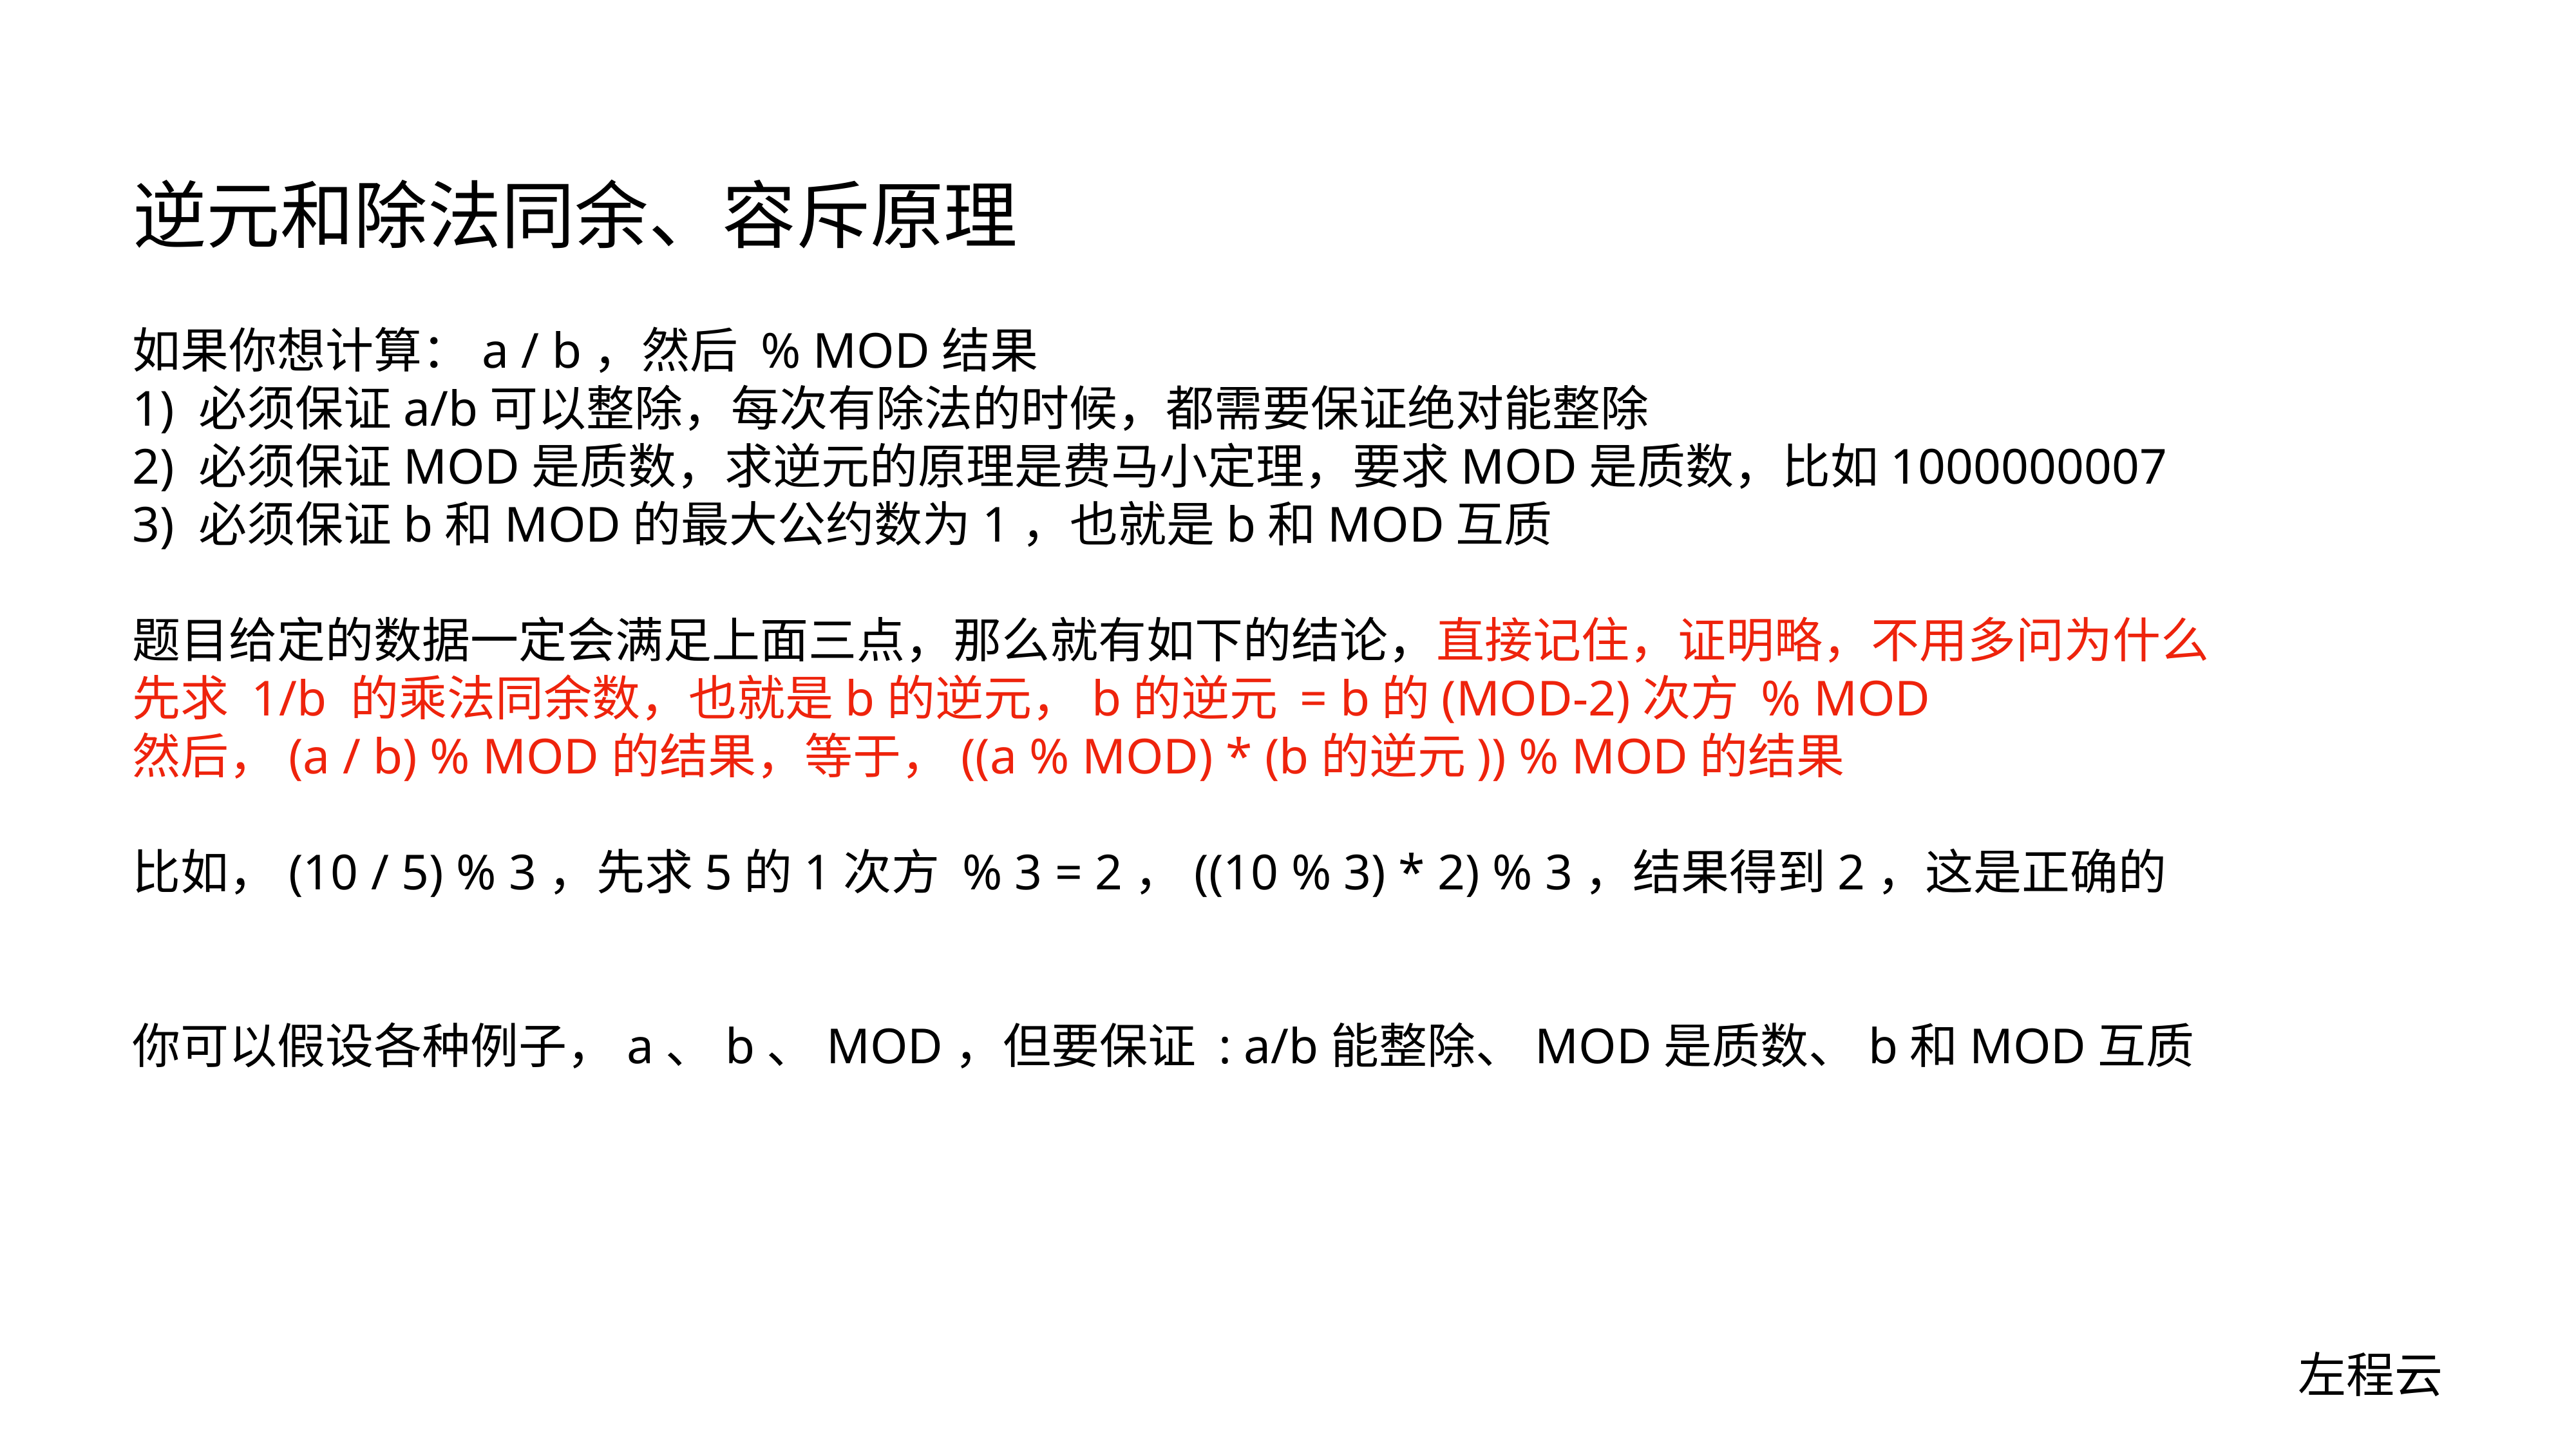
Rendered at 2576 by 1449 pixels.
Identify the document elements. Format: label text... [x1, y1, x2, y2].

text_box 如果你想计算：a / b，然后 % MOD结果 1) 必须保证a/b可以整除，每次有除法的时候，都需要保证绝对能整除 2) 必须保证MOD是质数，求逆元的原理是费马小定理，要求MOD是质数，比如1000000007 3) 必须保证b和MOD的最大公约数为1，也就是b和MOD互质 题目给定的数据一定会满足上面三点，那么就有如下的结论，直接记住，证明略，不用多问为什么 先求 1/b 的乘法同余数，也就是b的逆元，b的逆元 = b的(MOD-2)次方 % MOD 然后，(a / b) % MOD的结果，等于，((a % MOD) * (b的逆元)) % MOD的结果 比如，(10 / 5) % 3，先求5的1次方 % 3 = 2，((10 % 3) * 2) % 3，结果得到2，这是正确的 你可以假设各种例子，a、b、MOD，但要保证 : a/b能整除、MOD是质数、b和MOD互质 [127, 314, 2449, 1304]
text_box 左程云 [127, 1339, 2449, 1408]
title 逆元和除法同余、容斥原理 [127, 48, 2449, 263]
